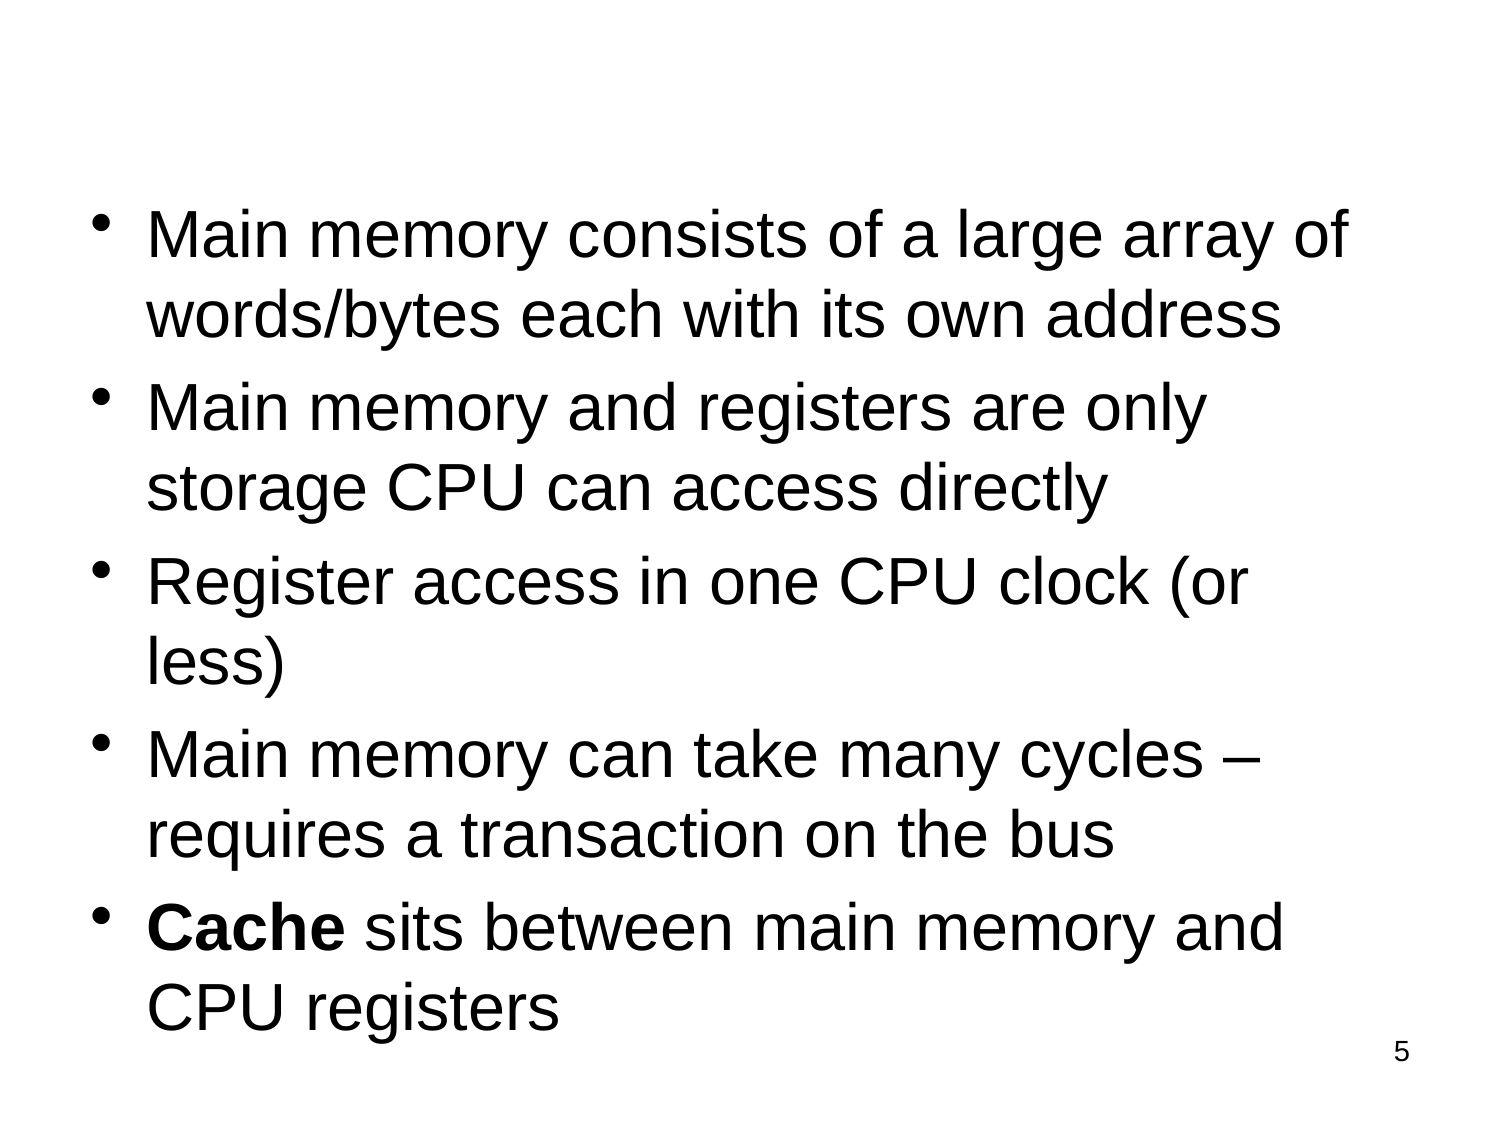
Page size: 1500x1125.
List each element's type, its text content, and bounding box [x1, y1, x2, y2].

slide_number 5 [1074, 1024, 1426, 1103]
list Main memory consists of a large array of words/bytes each with its own address Main memory and registers are only storage CPU can access directly Register access in one CPU clock (or less) Main memory can take many cycles – requires a transaction on the bus Cache sits between main memory and CPU registers [75, 90, 1425, 1005]
